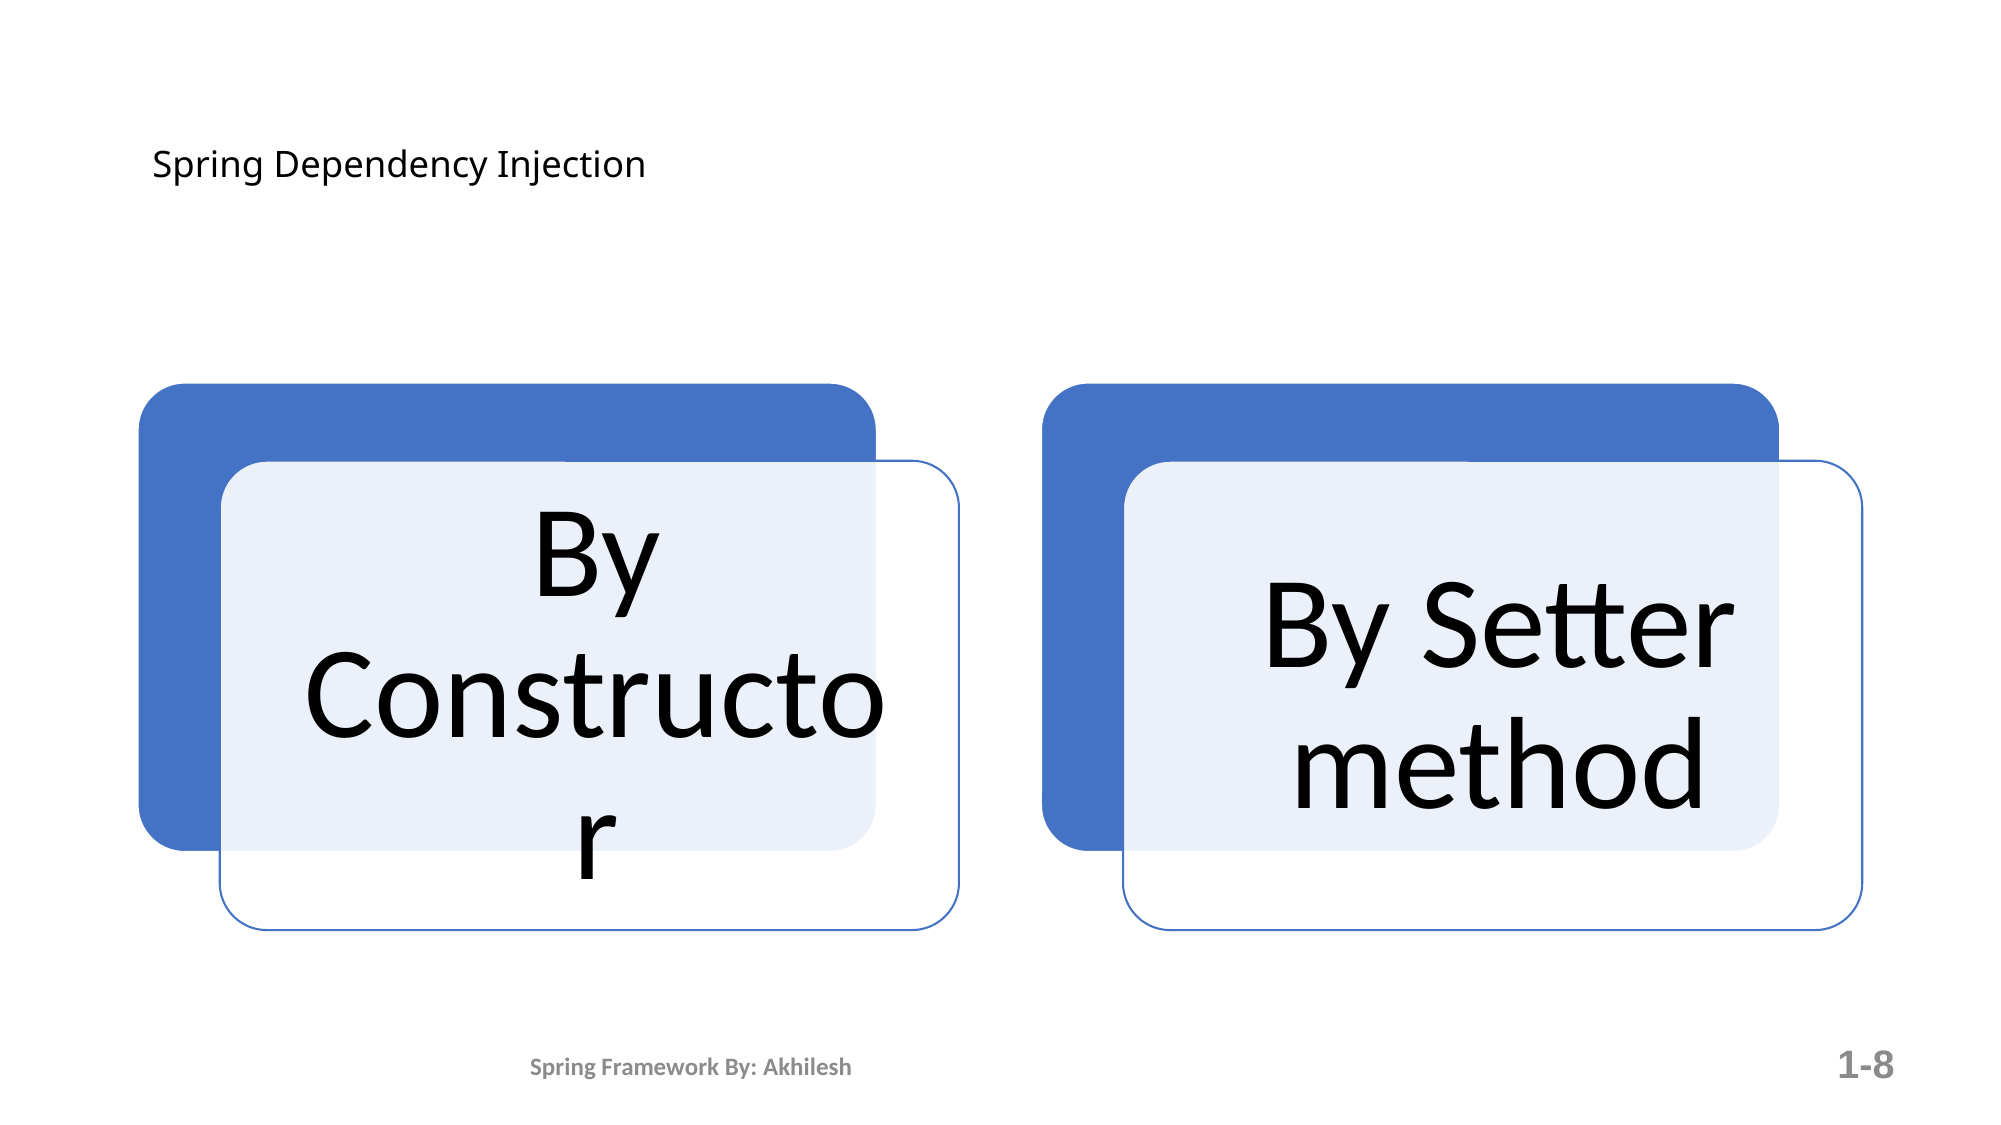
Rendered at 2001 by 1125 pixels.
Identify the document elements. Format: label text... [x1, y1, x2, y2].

title Spring Dependency Injection [137, 59, 1863, 278]
slide_number 1-8 [1785, 1035, 1910, 1096]
footer Spring Framework By: Akhilesh [88, 1035, 1295, 1096]
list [137, 299, 1863, 1014]
